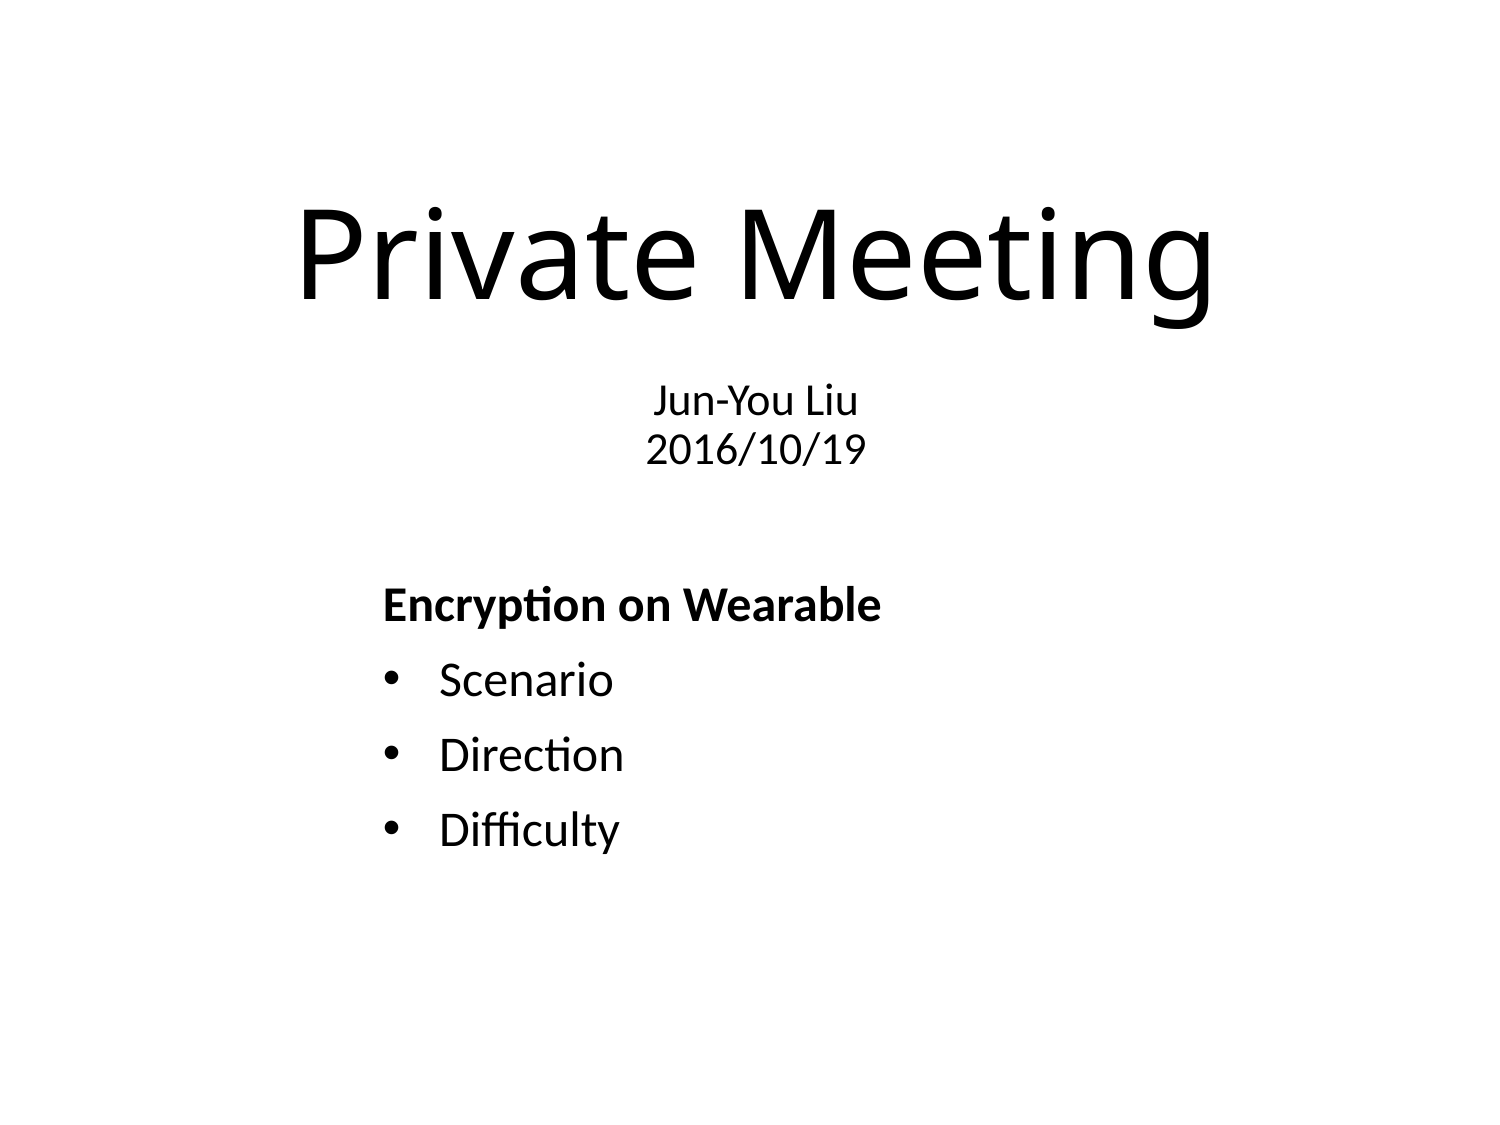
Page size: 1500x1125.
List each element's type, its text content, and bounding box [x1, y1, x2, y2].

subtitle Encryption on Wearable Scenario Direction Difficulty [374, 570, 1163, 912]
title Private Meeting Jun-You Liu 2016/10/19 [118, 90, 1395, 483]
